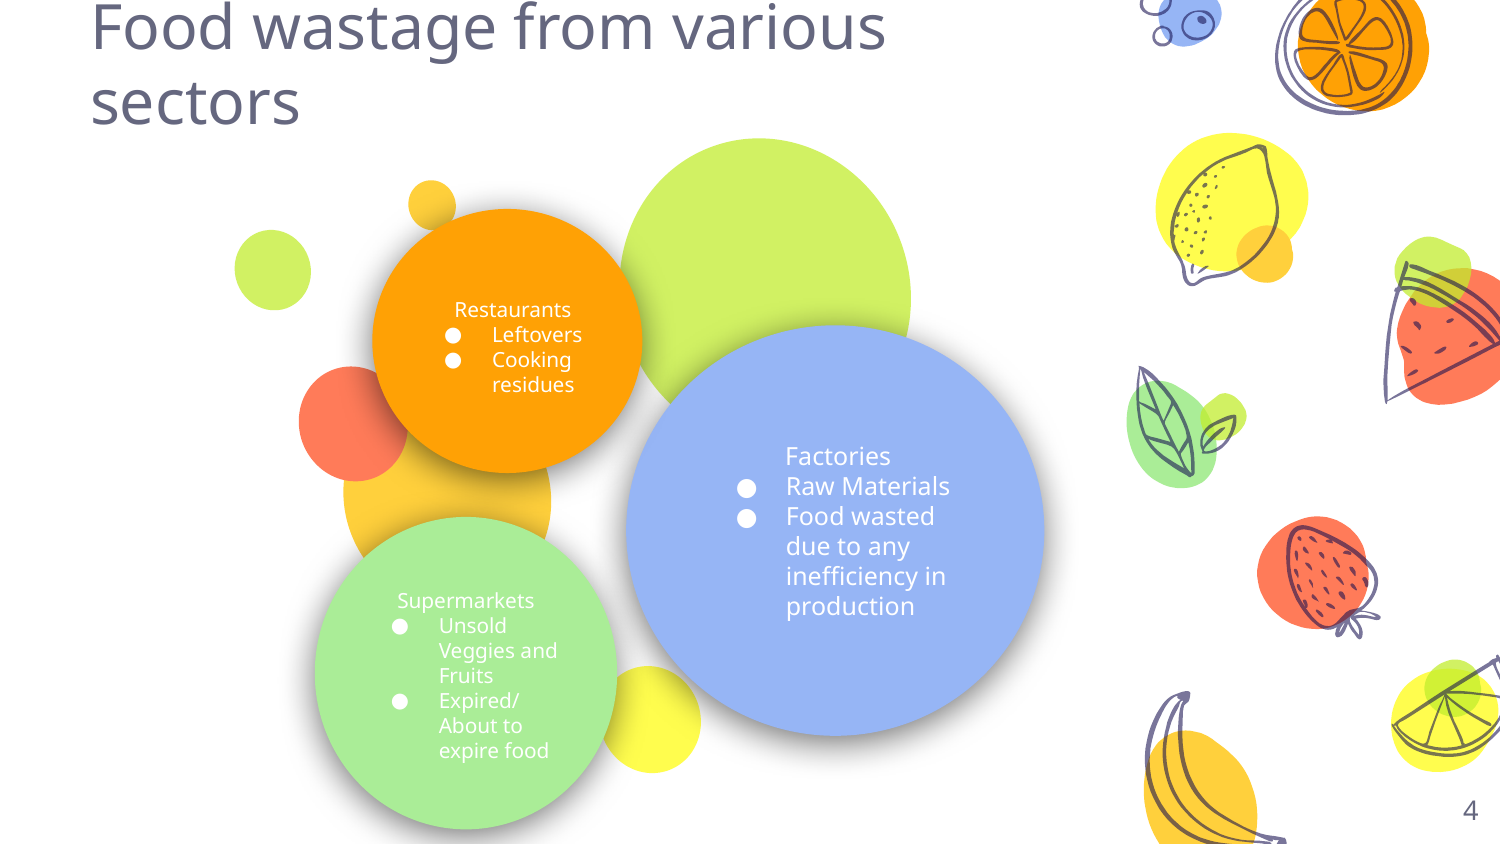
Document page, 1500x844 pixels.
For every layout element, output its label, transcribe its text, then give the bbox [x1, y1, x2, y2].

title Food wastage from various sectors [75, 25, 1057, 152]
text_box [372, 208, 643, 474]
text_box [220, 106, 964, 785]
slide_number ‹#› [1403, 779, 1494, 844]
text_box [625, 325, 1045, 737]
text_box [314, 516, 618, 830]
